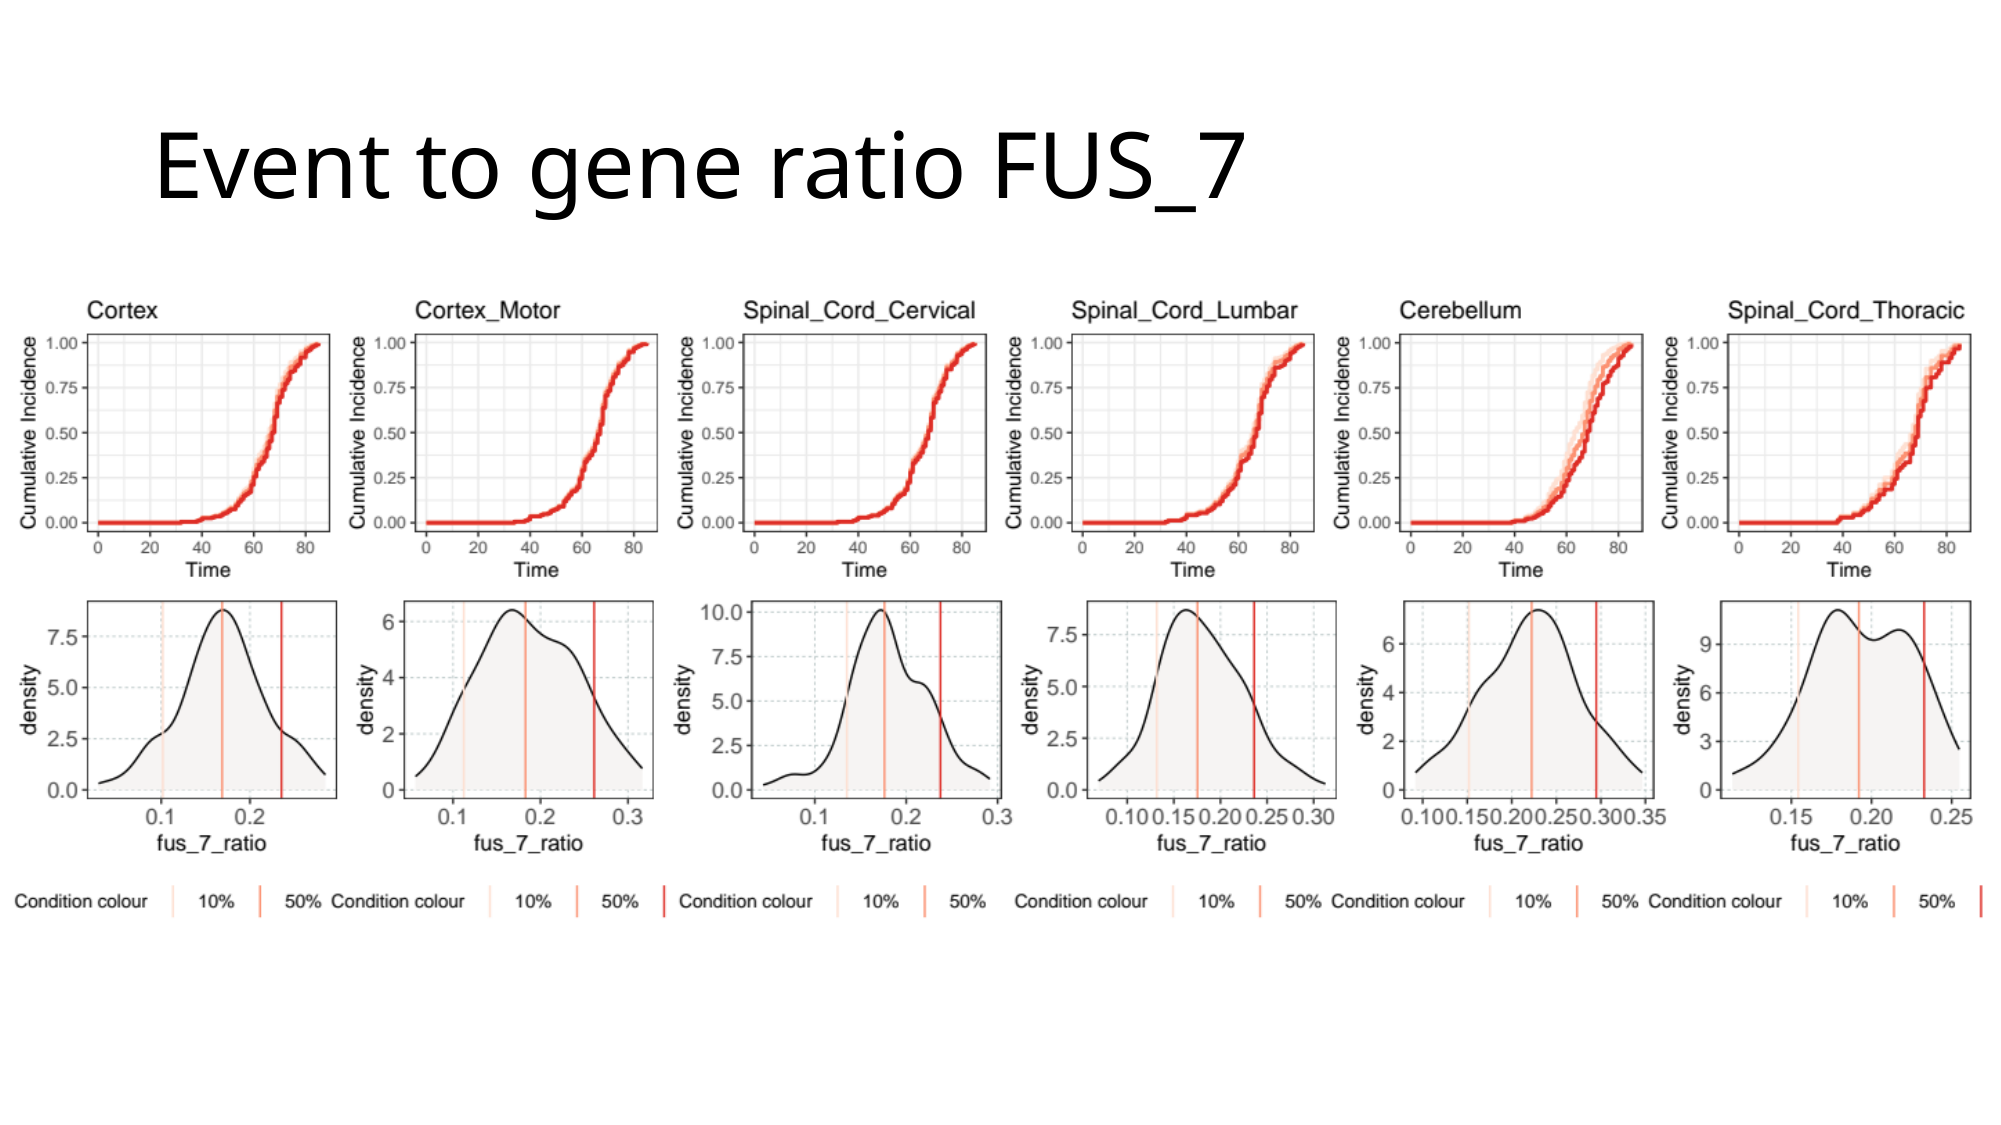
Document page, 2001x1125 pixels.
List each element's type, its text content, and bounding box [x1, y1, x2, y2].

picture [0, 281, 1989, 946]
title Event to gene ratio FUS_7 [137, 59, 1863, 278]
